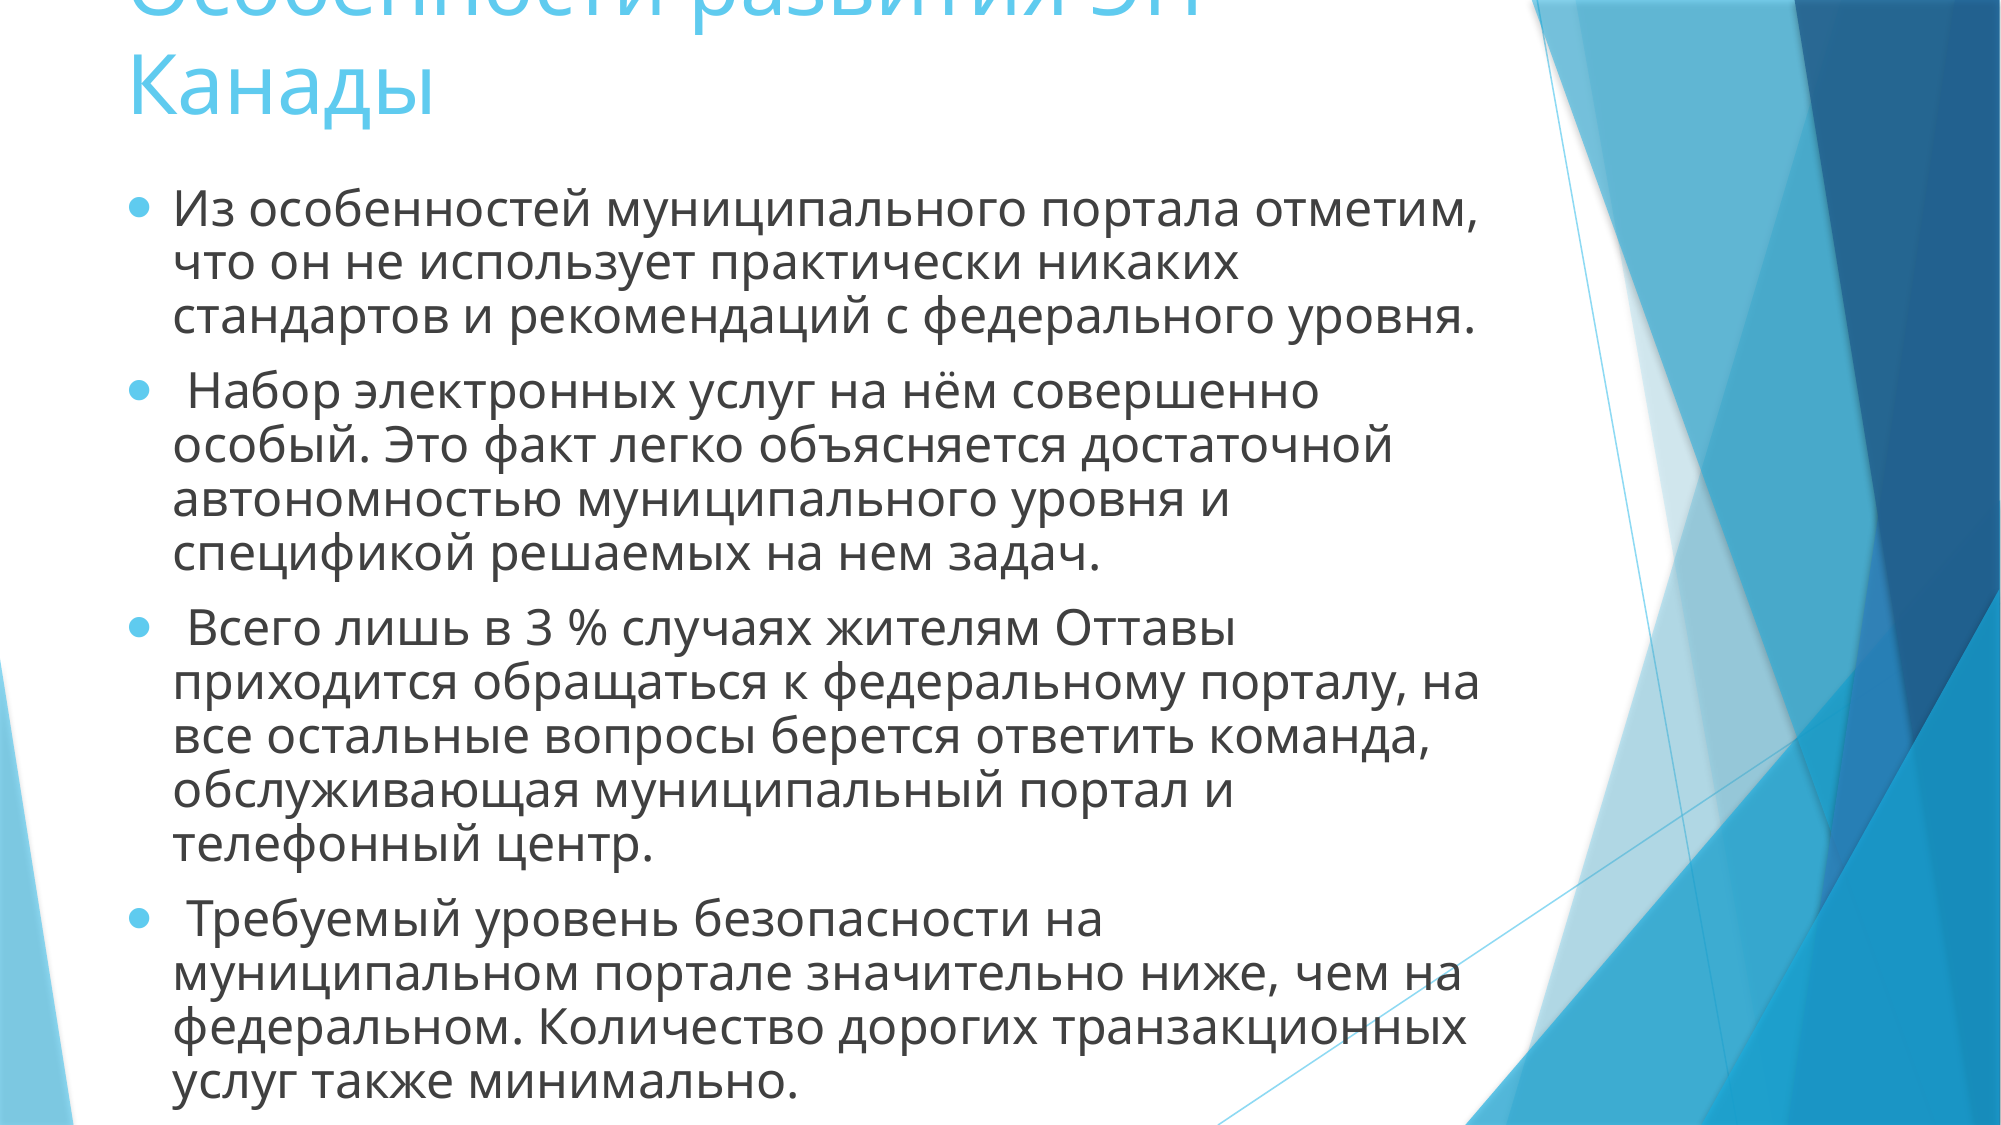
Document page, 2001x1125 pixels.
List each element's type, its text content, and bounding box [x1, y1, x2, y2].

list Из особенностей муниципального портала отметим, что он не использует практически никаких стандартов и рекомендаций с федерального уровня. Набор электронных услуг на нём совершенно особый. Это факт легко объясняется достаточной автономностью муниципального уровня и спецификой решаемых на нем задач. Всего лишь в 3 % случаях жителям Оттавы приходится обращаться к федеральному порталу, на все остальные вопросы берется ответить команда, обслуживающая муниципальный портал и телефонный центр. Требуемый уровень безопасности на муниципальном портале значительно ниже, чем на федеральном. Количество дорогих транзакционных услуг также минимально. [111, 175, 1522, 1006]
title Особенности развития ЭП Канады [111, 38, 1522, 140]
